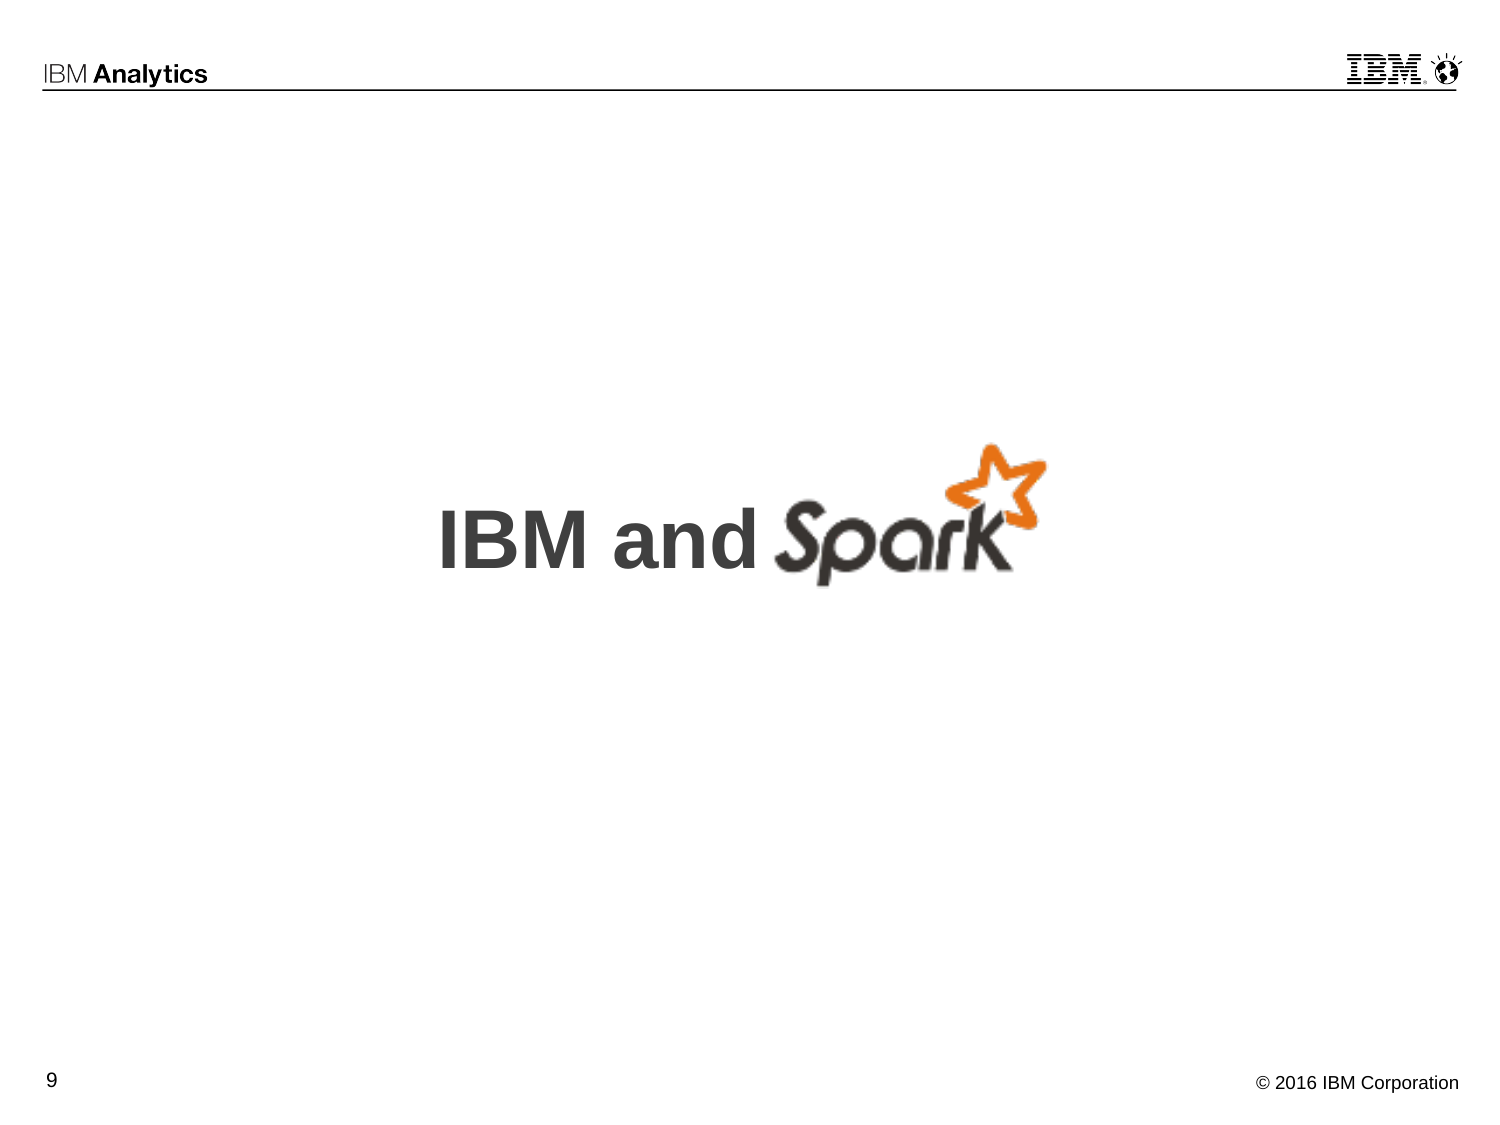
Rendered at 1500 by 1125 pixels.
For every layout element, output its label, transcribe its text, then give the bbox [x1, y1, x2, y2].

text_box IBM and [422, 478, 768, 594]
picture [1336, 42, 1471, 94]
picture [771, 440, 1049, 589]
picture [26, 46, 226, 102]
